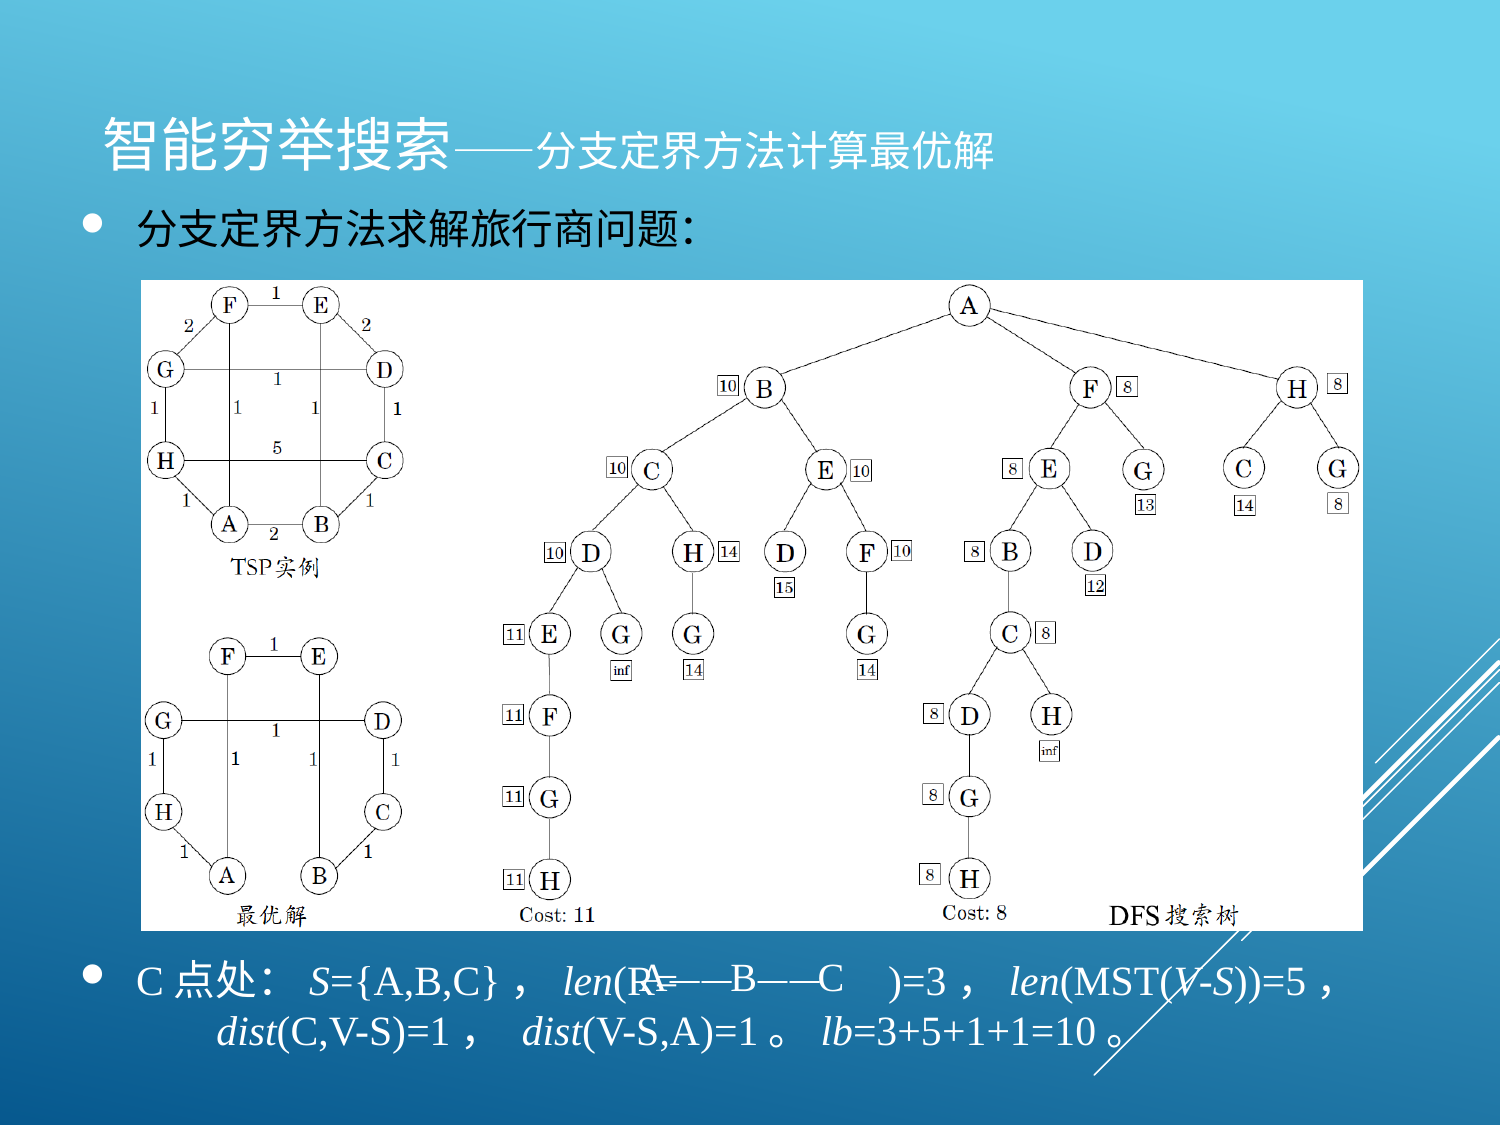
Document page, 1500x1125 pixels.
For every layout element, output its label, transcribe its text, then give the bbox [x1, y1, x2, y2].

picture [141, 279, 1364, 931]
list 分支定界方法求解旅行商问题： C点处：S={A,B,C}，len(R= )=3，len(MST(V-S))=5， dist(C,V-S)=1， dist(V-S,A)=1。lb=3+5+1+1=10。 [64, 194, 1440, 1081]
title 智能穷举搜索——分支定界方法计算最优解 [87, 87, 1413, 194]
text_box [632, 951, 851, 1002]
